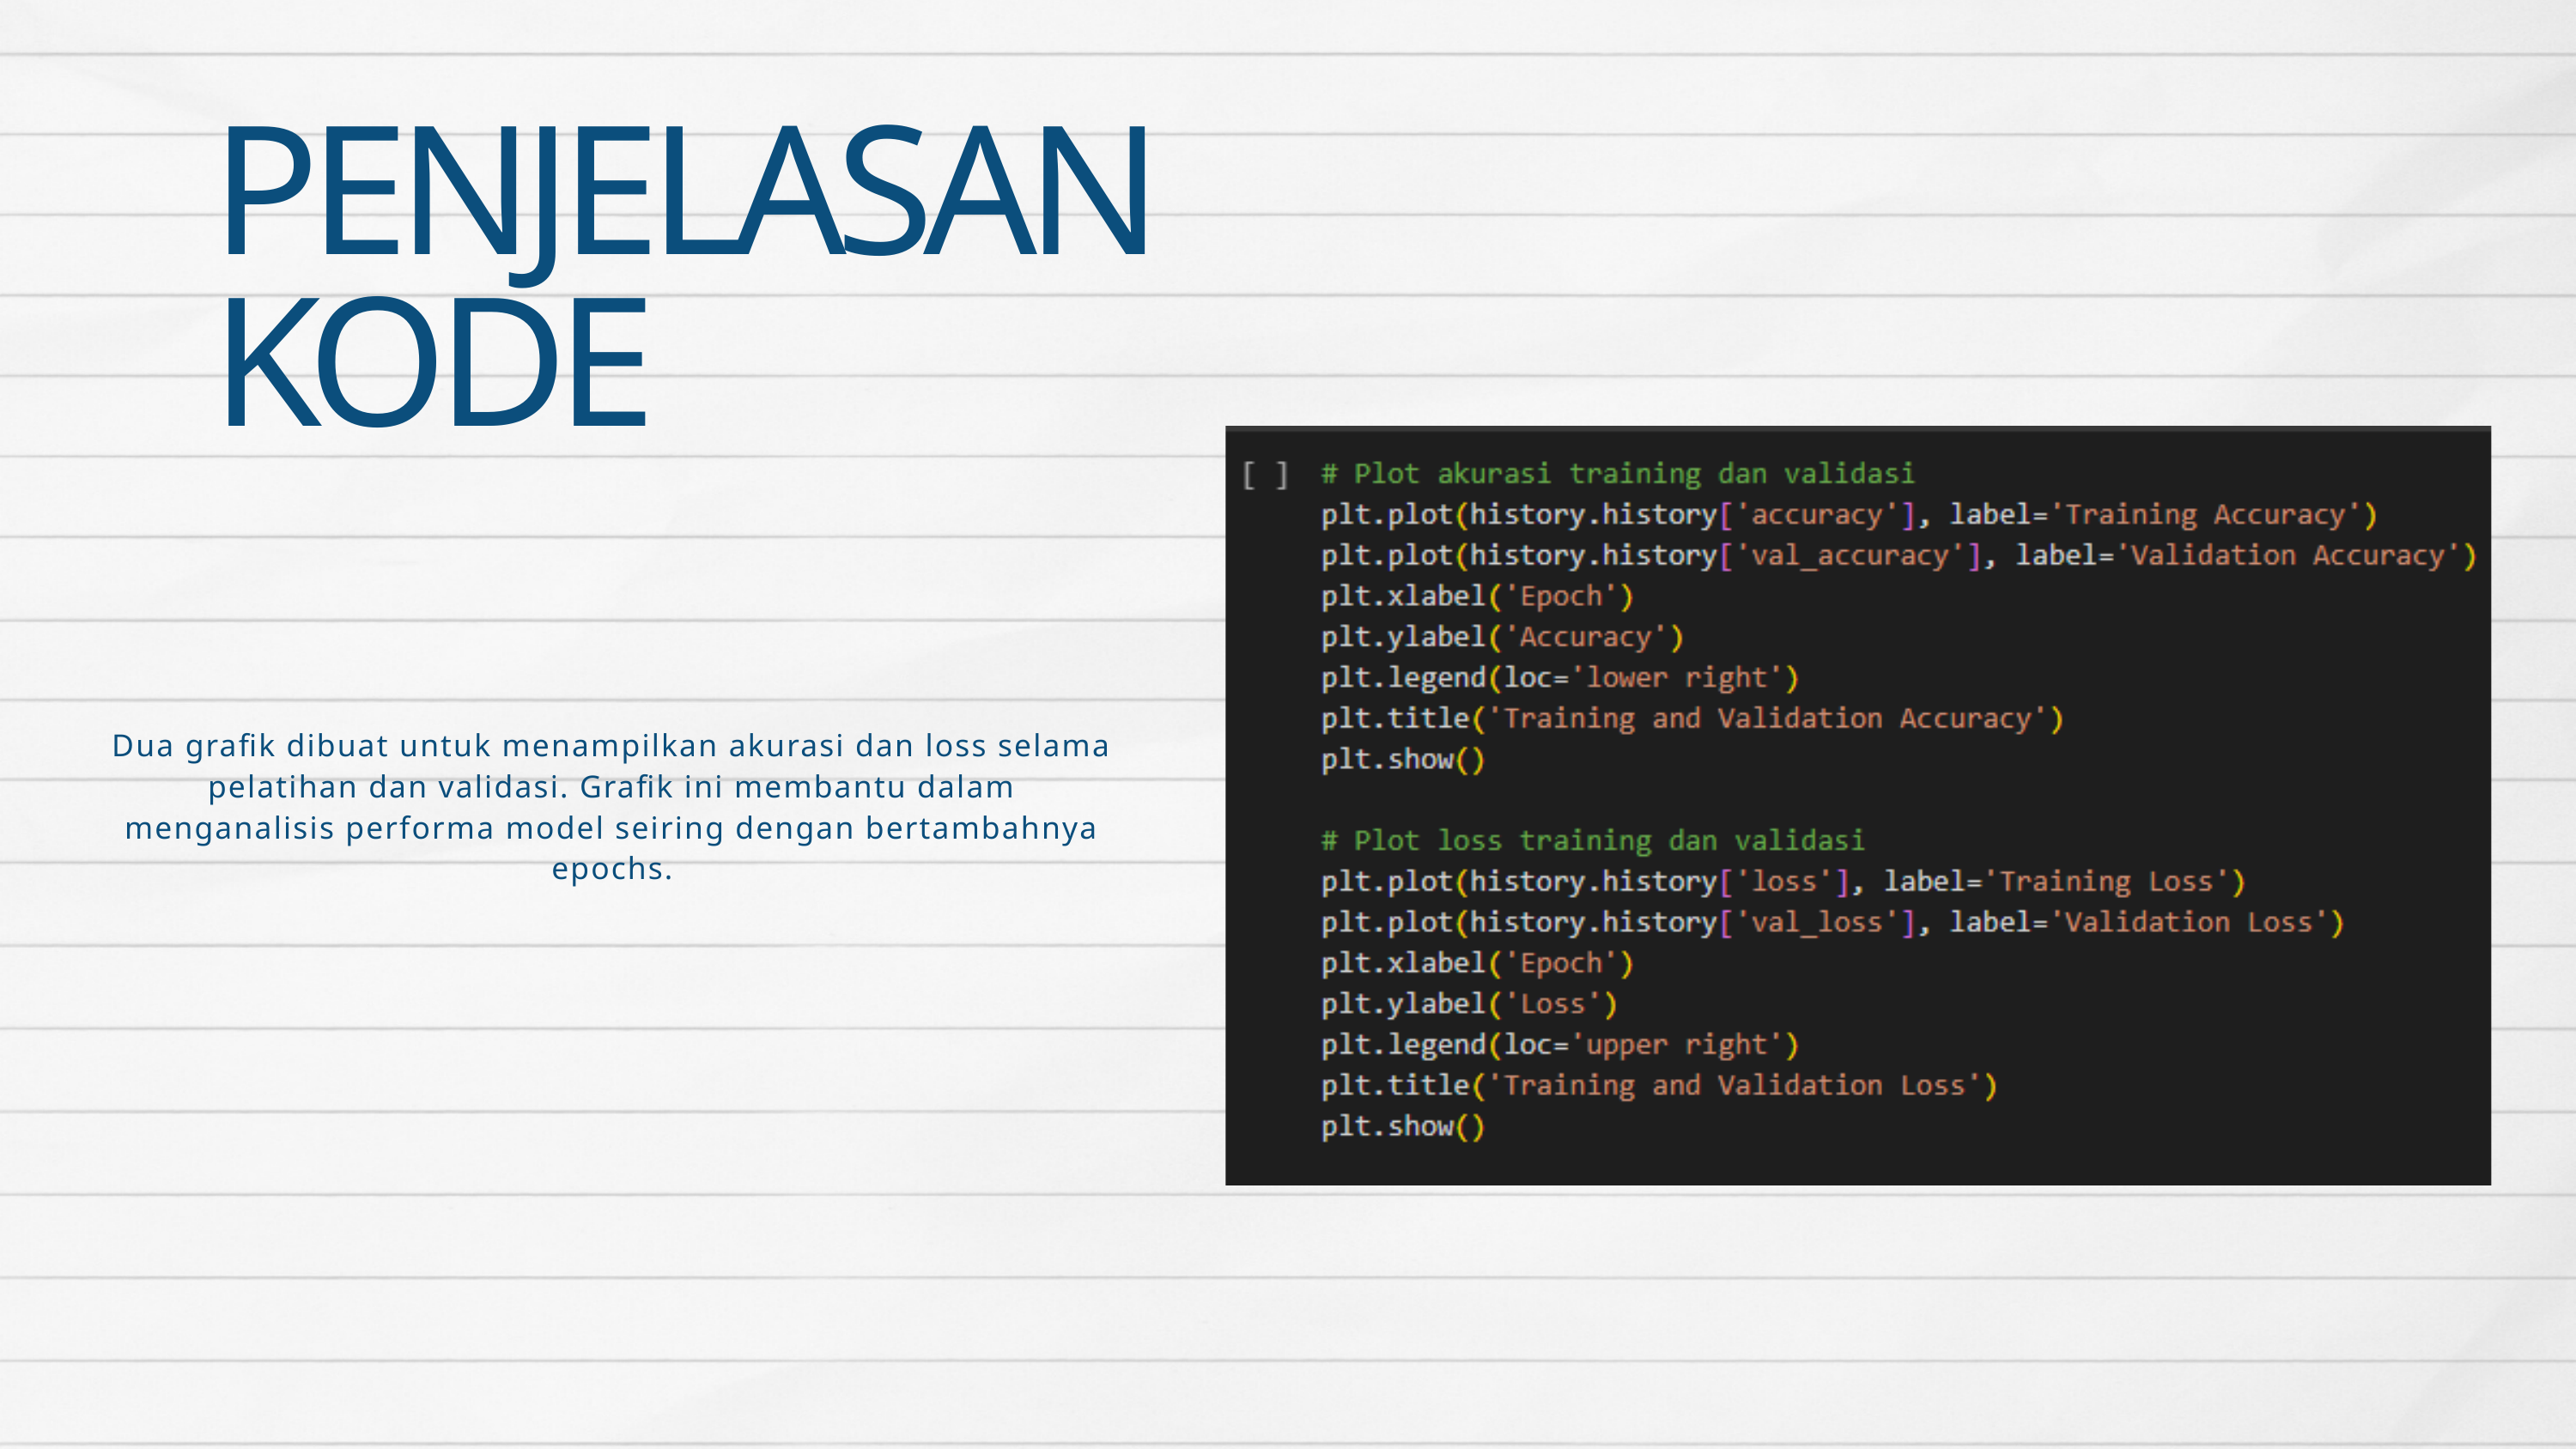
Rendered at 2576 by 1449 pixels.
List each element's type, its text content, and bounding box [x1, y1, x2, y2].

text_box [0, 0, 2576, 1449]
text_box Dua grafik dibuat untuk menampilkan akurasi dan loss selama pelatihan dan validasi. Grafik ini membantu dalam menganalisis performa model seiring dengan bertambahnya epochs. [105, 721, 1120, 886]
text_box [1225, 426, 2492, 1185]
text_box PENJELASAN KODE [211, 118, 1226, 462]
